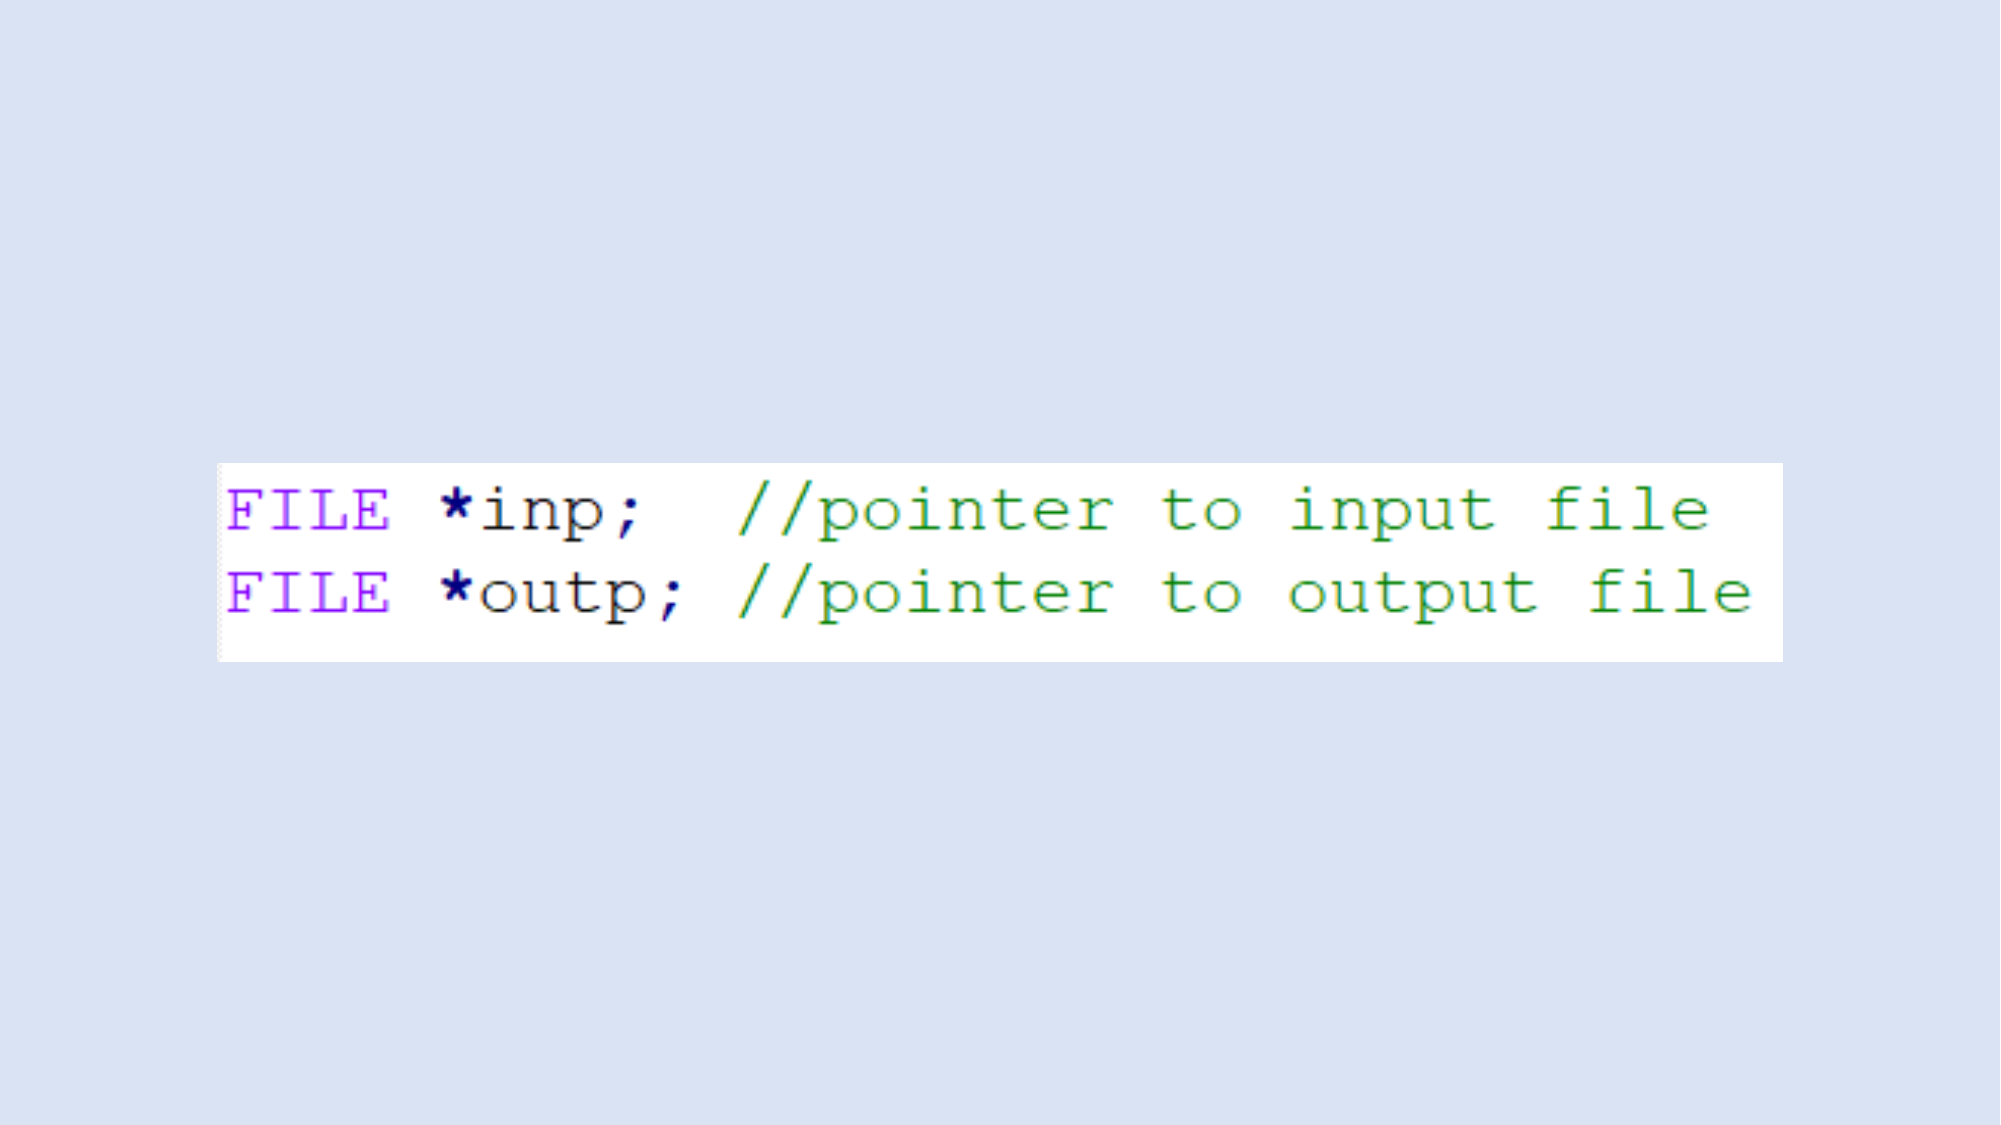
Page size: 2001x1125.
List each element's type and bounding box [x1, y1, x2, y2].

picture [217, 463, 1783, 662]
